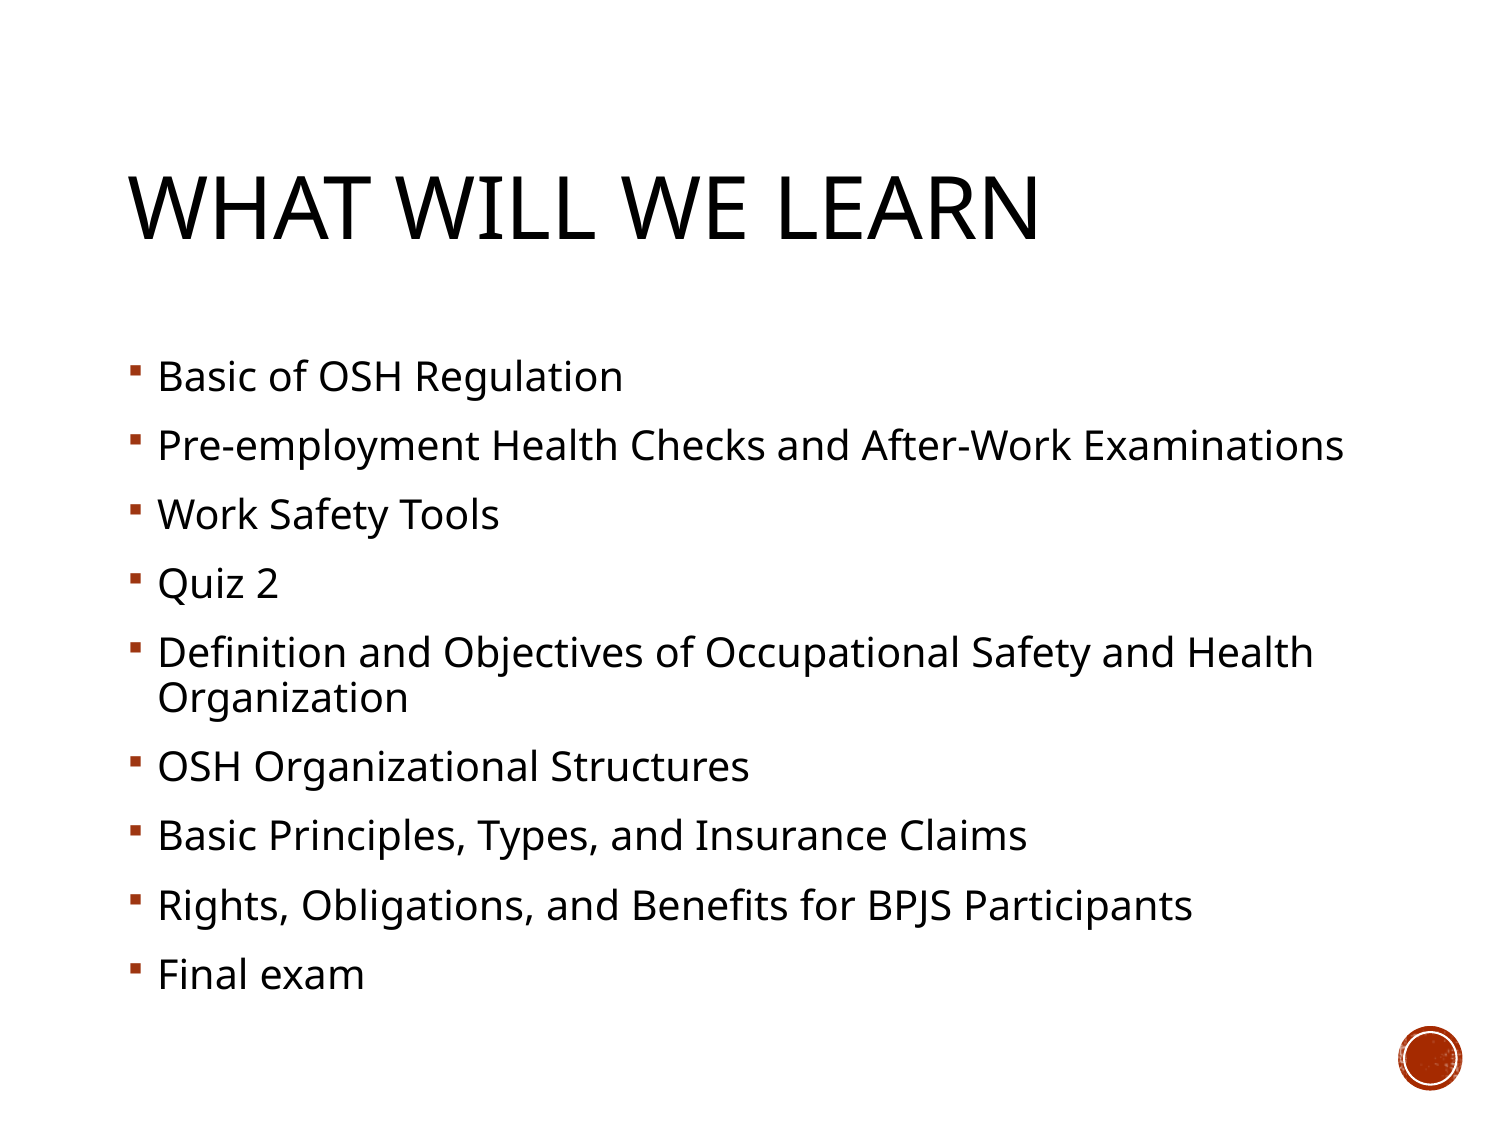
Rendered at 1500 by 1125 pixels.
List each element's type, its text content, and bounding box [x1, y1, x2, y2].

list Basic of OSH Regulation Pre-employment Health Checks and After-Work Examinations Work Safety Tools Quiz 2 Definition and Objectives of Occupational Safety and Health Organization OSH Organizational Structures Basic Principles, Types, and Insurance Claims Rights, Obligations, and Benefits for BPJS Participants Final exam [112, 348, 1388, 1013]
title What will we learn [112, 79, 1388, 344]
